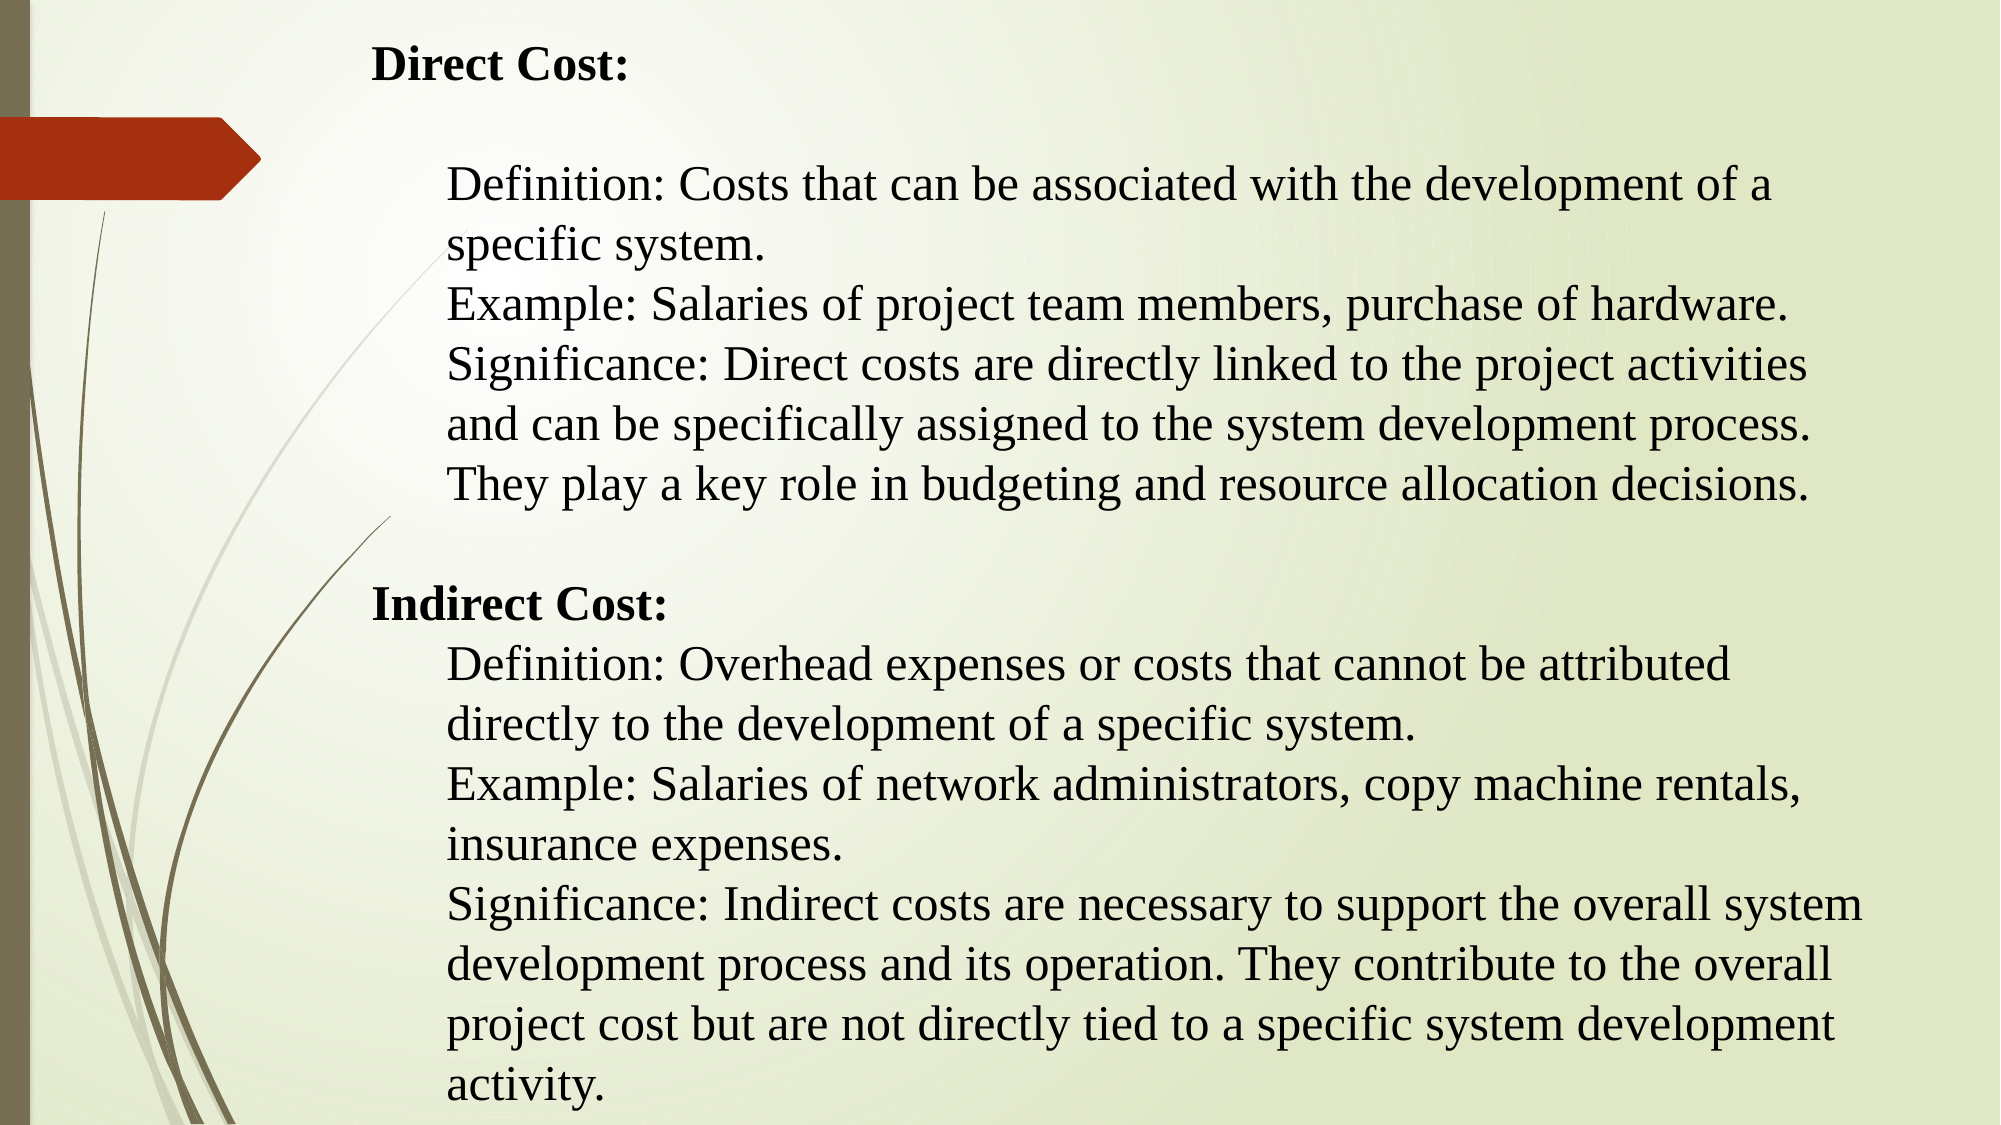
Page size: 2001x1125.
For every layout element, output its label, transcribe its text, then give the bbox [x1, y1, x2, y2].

text_box Direct Cost: Definition: Costs that can be associated with the development of a specific system. Example: Salaries of project team members, purchase of hardware. Significance: Direct costs are directly linked to the project activities and can be specifically assigned to the system development process. They play a key role in budgeting and resource allocation decisions. Indirect Cost: Definition: Overhead expenses or costs that cannot be attributed directly to the development of a specific system. Example: Salaries of network administrators, copy machine rentals, insurance expenses. Significance: Indirect costs are necessary to support the overall system development process and its operation. They contribute to the overall project cost but are not directly tied to a specific system development activity. [356, 22, 1891, 1118]
